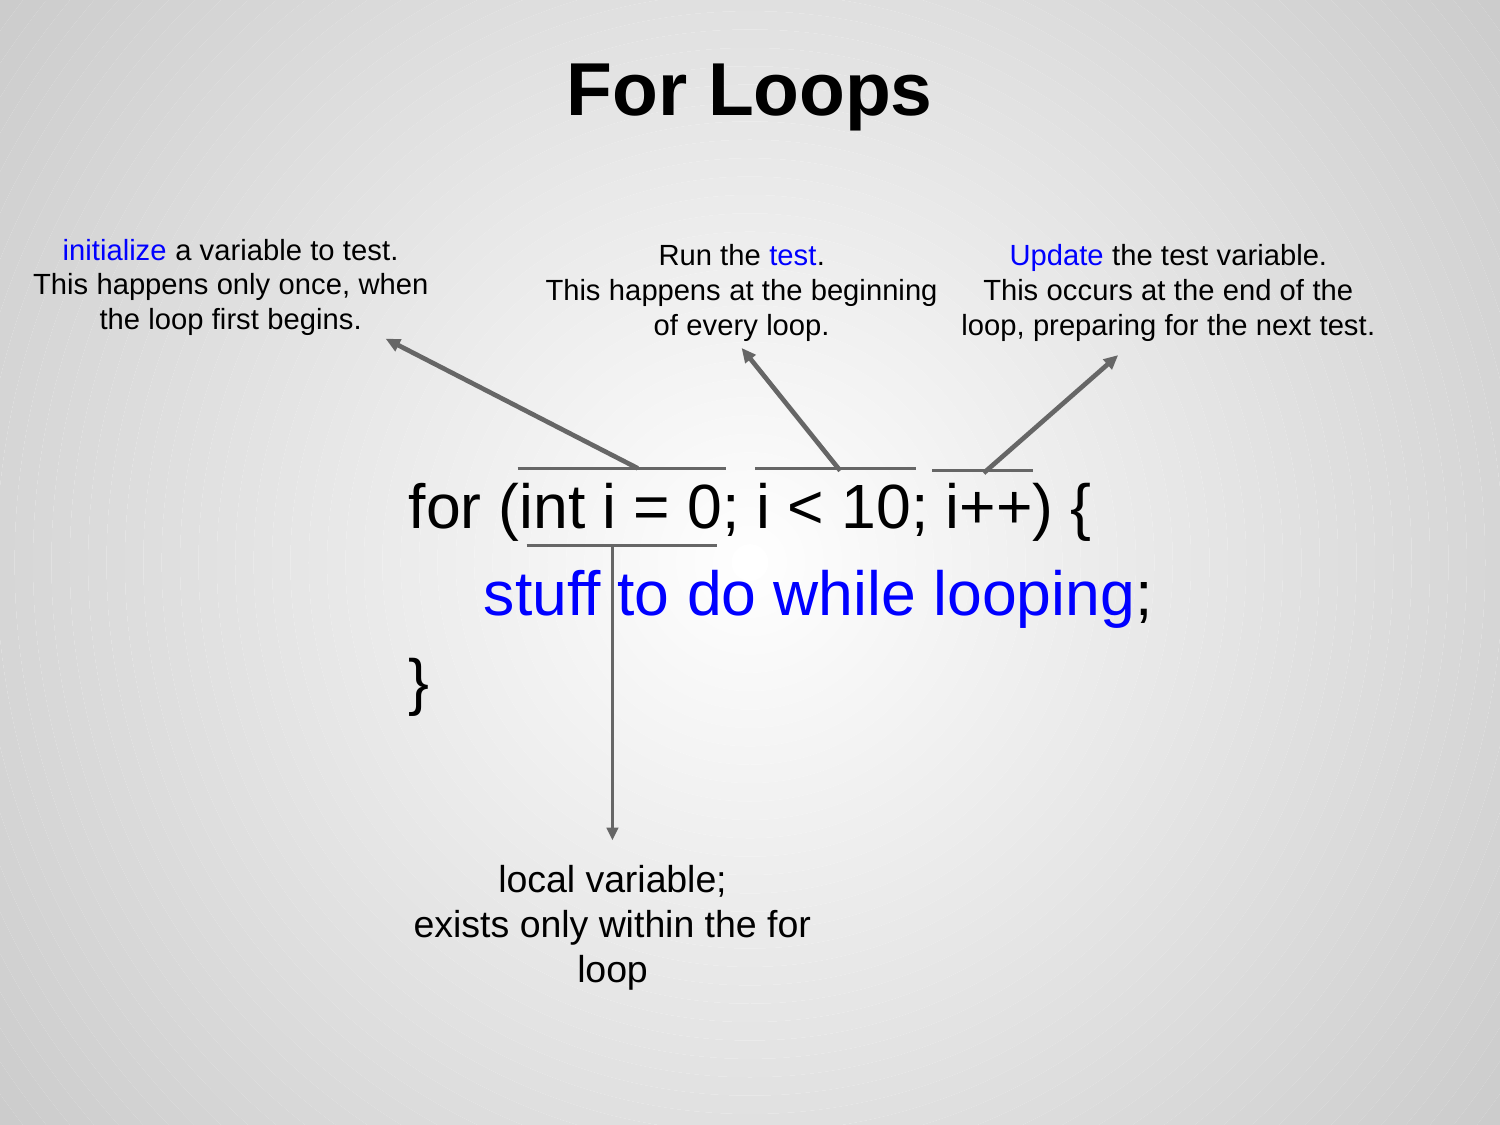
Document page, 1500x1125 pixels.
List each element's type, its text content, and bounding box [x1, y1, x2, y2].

title For Loops [75, 45, 1425, 146]
text_box initialize a variable to test. This happens only once, when the loop first begins. [2, 215, 460, 336]
text_box Run the test. This happens at the beginning of every loop. [527, 221, 940, 349]
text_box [385, 338, 638, 469]
text_box local variable; exists only within the for loop [373, 840, 852, 1063]
list for (int i = 0; i < 10; i++) { stuff to do while looping; } [394, 450, 1173, 749]
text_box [983, 355, 1119, 474]
text_box Update the test variable. This occurs at the end of the loop, preparing for the next test. [940, 221, 1397, 349]
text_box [741, 348, 841, 471]
